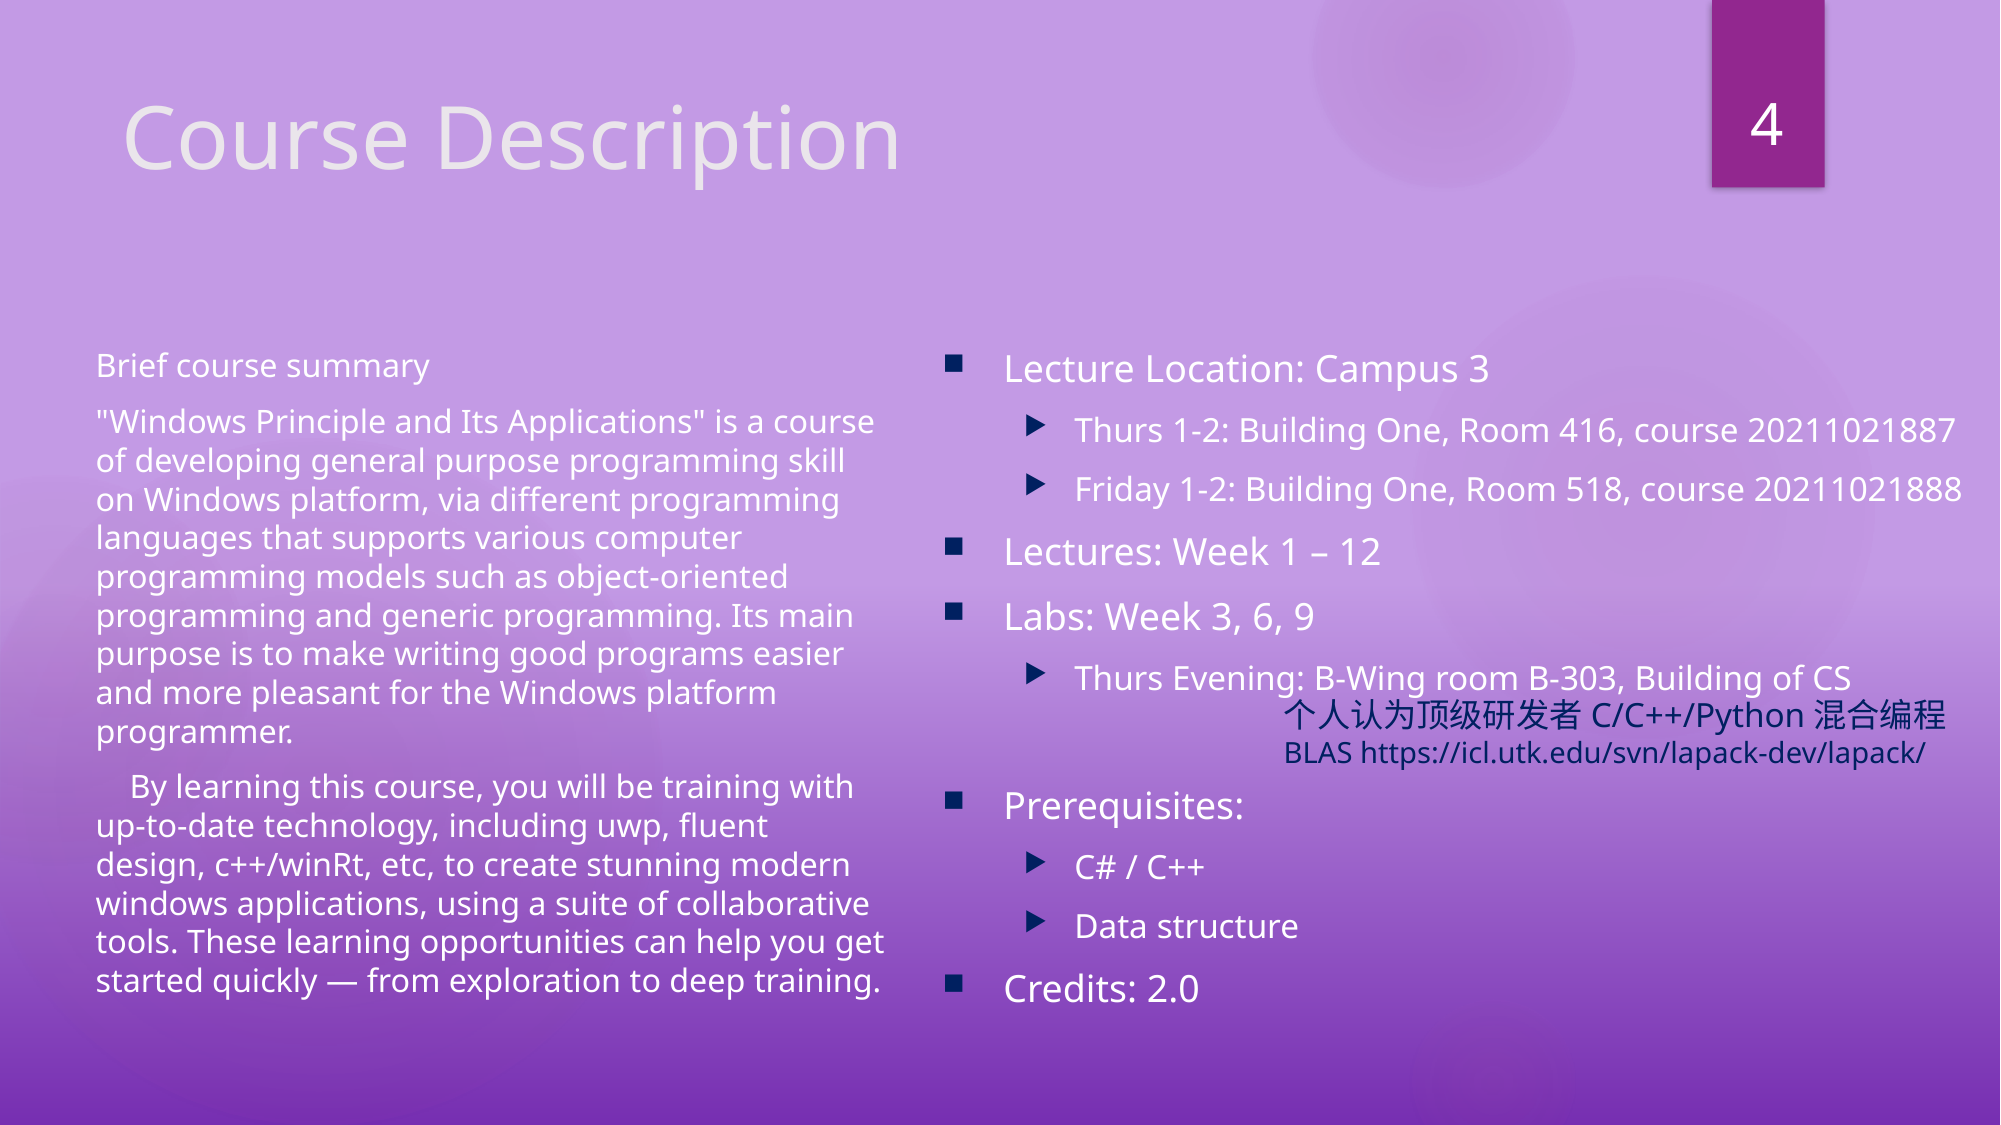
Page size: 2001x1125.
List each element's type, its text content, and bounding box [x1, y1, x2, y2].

text_box 个人认为顶级研发者C/C++/Python混合编程 BLAS https://icl.utk.edu/svn/lapack-dev/lapack/ [1268, 686, 1991, 777]
slide_number 4 [1698, 48, 1836, 175]
list Lecture Location: Campus 3 Thurs 1-2: Building One, Room 416, course 20211021887 Friday 1-2: Building One, Room 518, course 20211021888 Lectures: Week 1 – 12 Labs: Week 3, 6, 9 Thurs Evening: B-Wing room B-303, Building of CS Prerequisites: C# / C++ Data structure Credits: 2.0 [927, 337, 2000, 1027]
list Brief course summary "Windows Principle and Its Applications" is a course of developing general purpose programming skill on Windows platform, via different programming languages that supports various computer programming models such as object-oriented programming and generic programming. Its main purpose is to make writing good programs easier and more pleasant for the Windows platform programmer. By learning this course, you will be training with up-to-date technology, including uwp, fluent design, c++/winRt, etc, to create stunning modern windows applications, using a suite of collaborative tools. These learning opportunities can help you get started quickly — from exploration to deep training. [80, 338, 903, 1027]
title Course Description [106, 74, 1649, 304]
